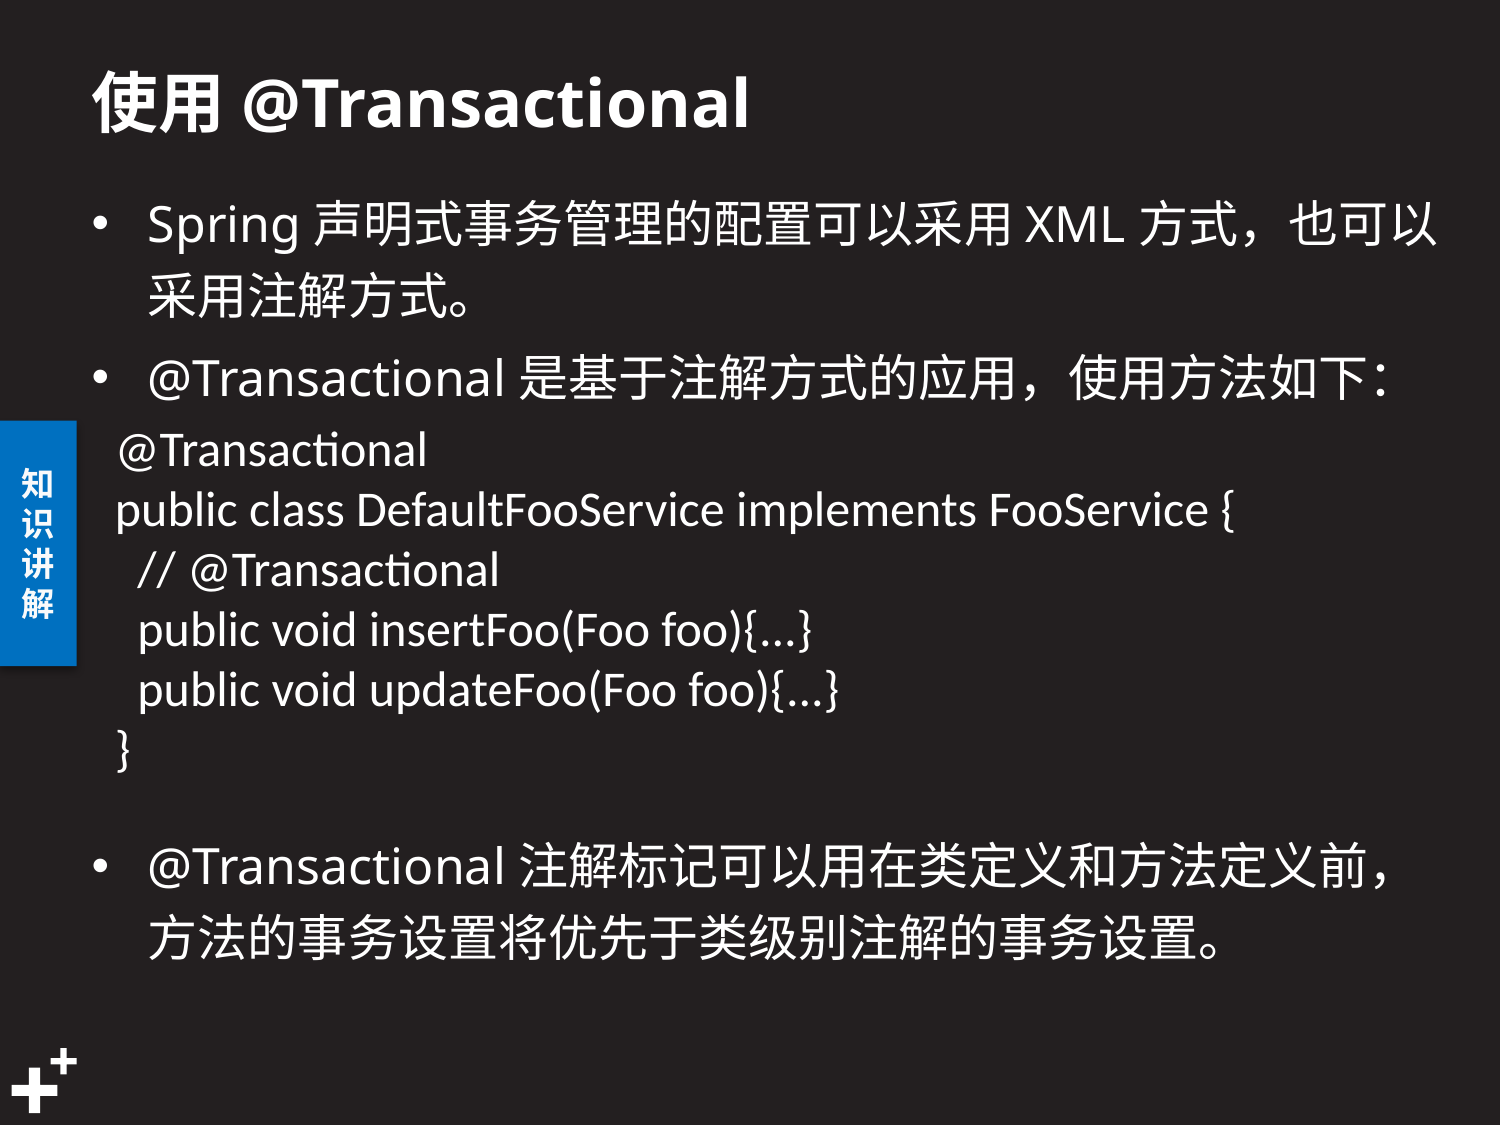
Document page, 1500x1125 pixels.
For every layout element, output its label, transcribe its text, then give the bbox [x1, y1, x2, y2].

title 使用@Transactional [76, 42, 1188, 160]
text_box @Transactional注解标记可以用在类定义和方法定义前，方法的事务设置将优先于类级别注解的事务设置。 [76, 815, 1471, 975]
list Spring声明式事务管理的配置可以采用XML方式，也可以采用注解方式。 @Transactional是基于注解方式的应用，使用方法如下： [76, 172, 1471, 418]
text_box @Transactional public class DefaultFooService implements FooService { // @Transactional public void insertFoo(Foo foo){...} public void updateFoo(Foo foo){...} } [100, 408, 1500, 784]
